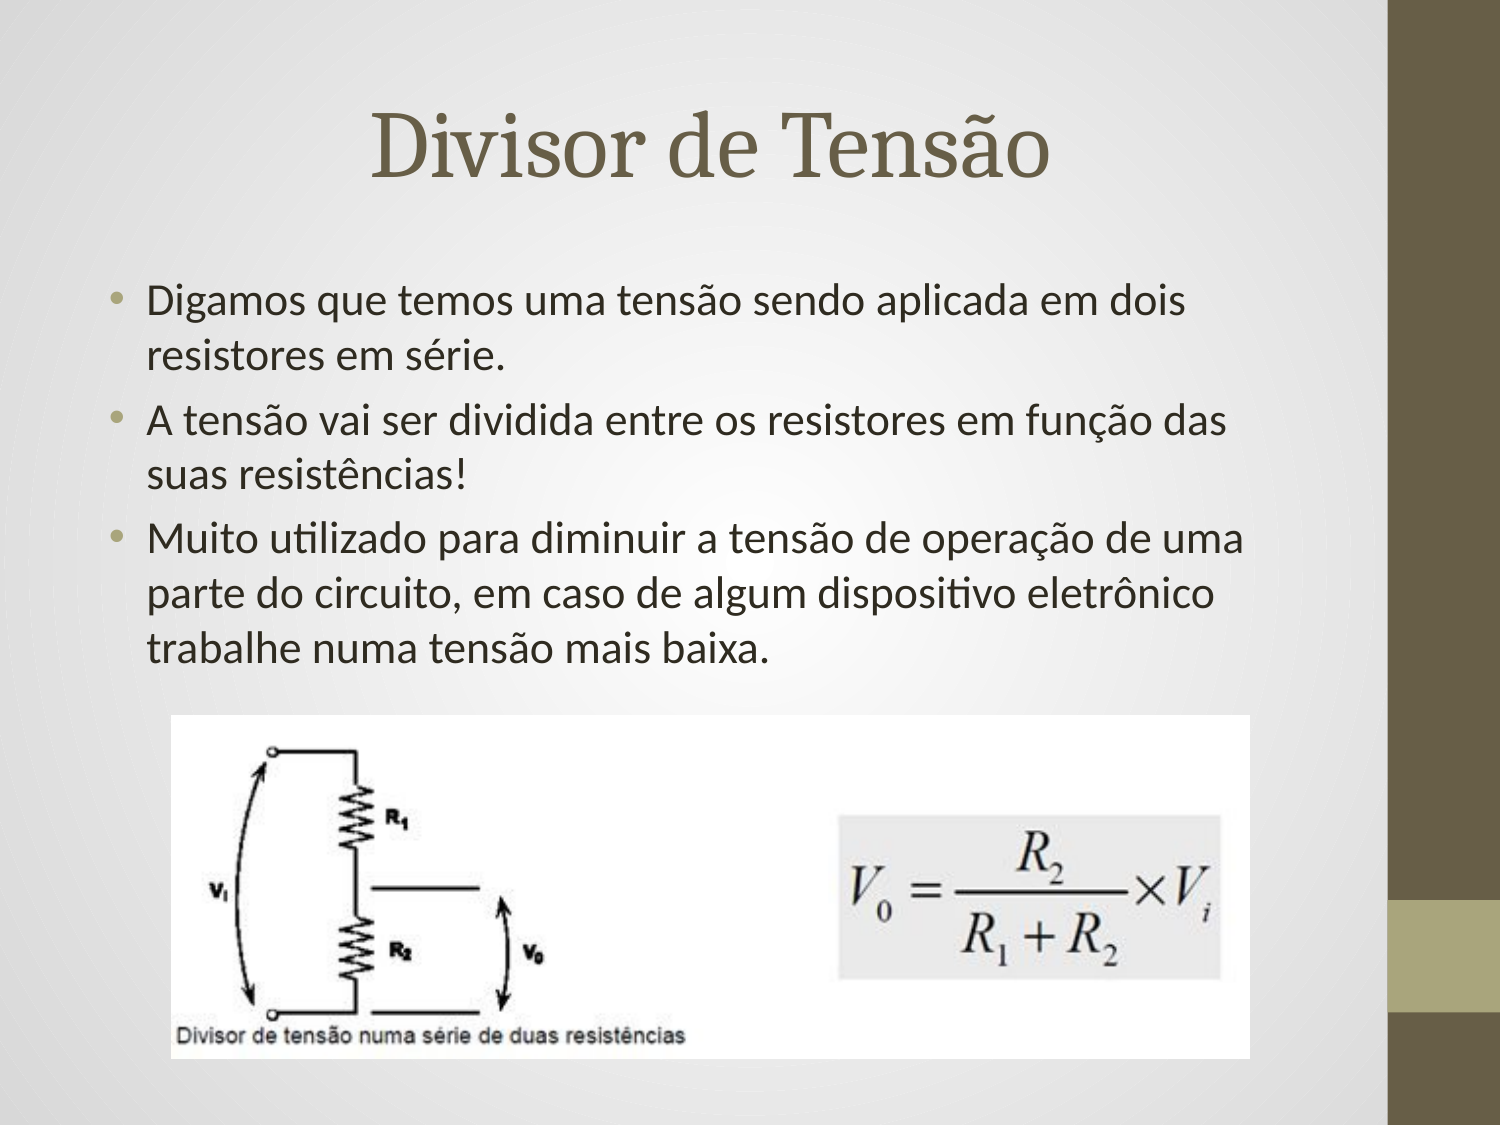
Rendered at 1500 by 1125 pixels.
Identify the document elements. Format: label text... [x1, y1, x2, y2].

picture [170, 715, 1250, 1059]
title Divisor de Tensão [75, 45, 1325, 233]
list Digamos que temos uma tensão sendo aplicada em dois resistores em série. A tensão vai ser dividida entre os resistores em função das suas resistências! Muito utilizado para diminuir a tensão de operação de uma parte do circuito, em caso de algum dispositivo eletrônico trabalhe numa tensão mais baixa. [75, 262, 1325, 1050]
